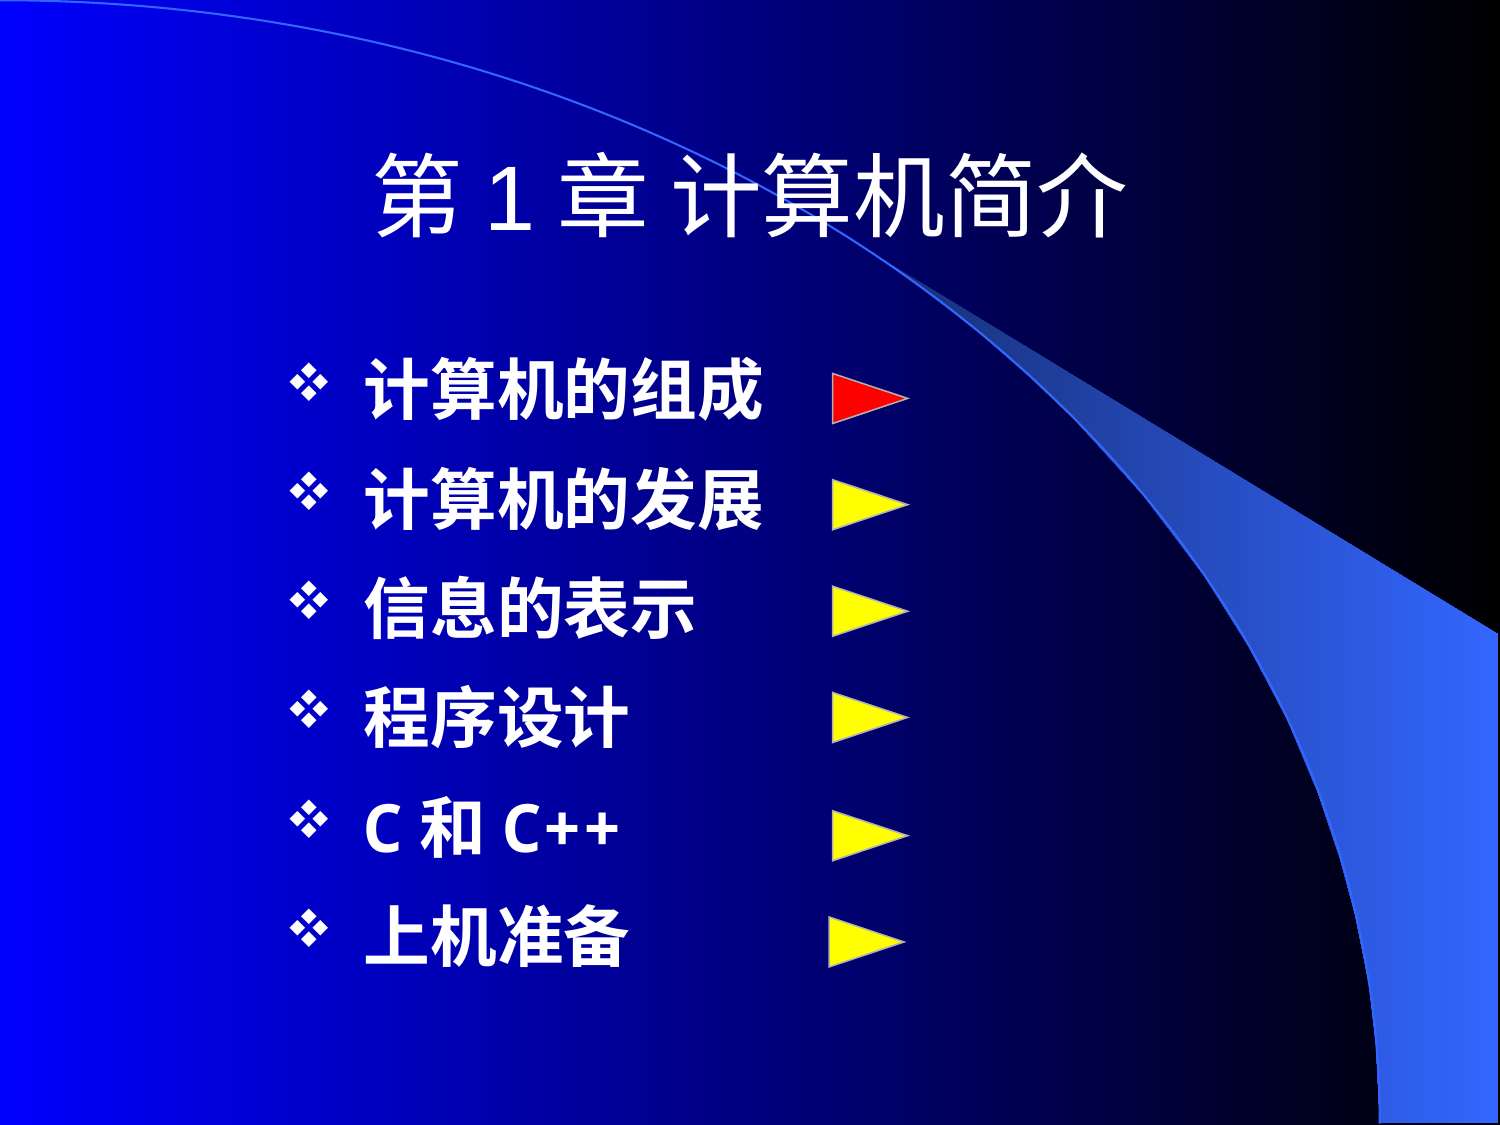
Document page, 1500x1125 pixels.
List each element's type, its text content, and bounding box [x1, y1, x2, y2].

title 第1章 计算机简介 [112, 99, 1388, 288]
text_box [832, 810, 908, 861]
text_box [829, 916, 905, 967]
text_box [832, 479, 908, 530]
text_box [832, 373, 908, 424]
text_box [832, 586, 908, 637]
text_box [832, 692, 908, 743]
list 计算机的组成 计算机的发展 信息的表示 程序设计 C和C++ 上机准备 [270, 324, 892, 1001]
